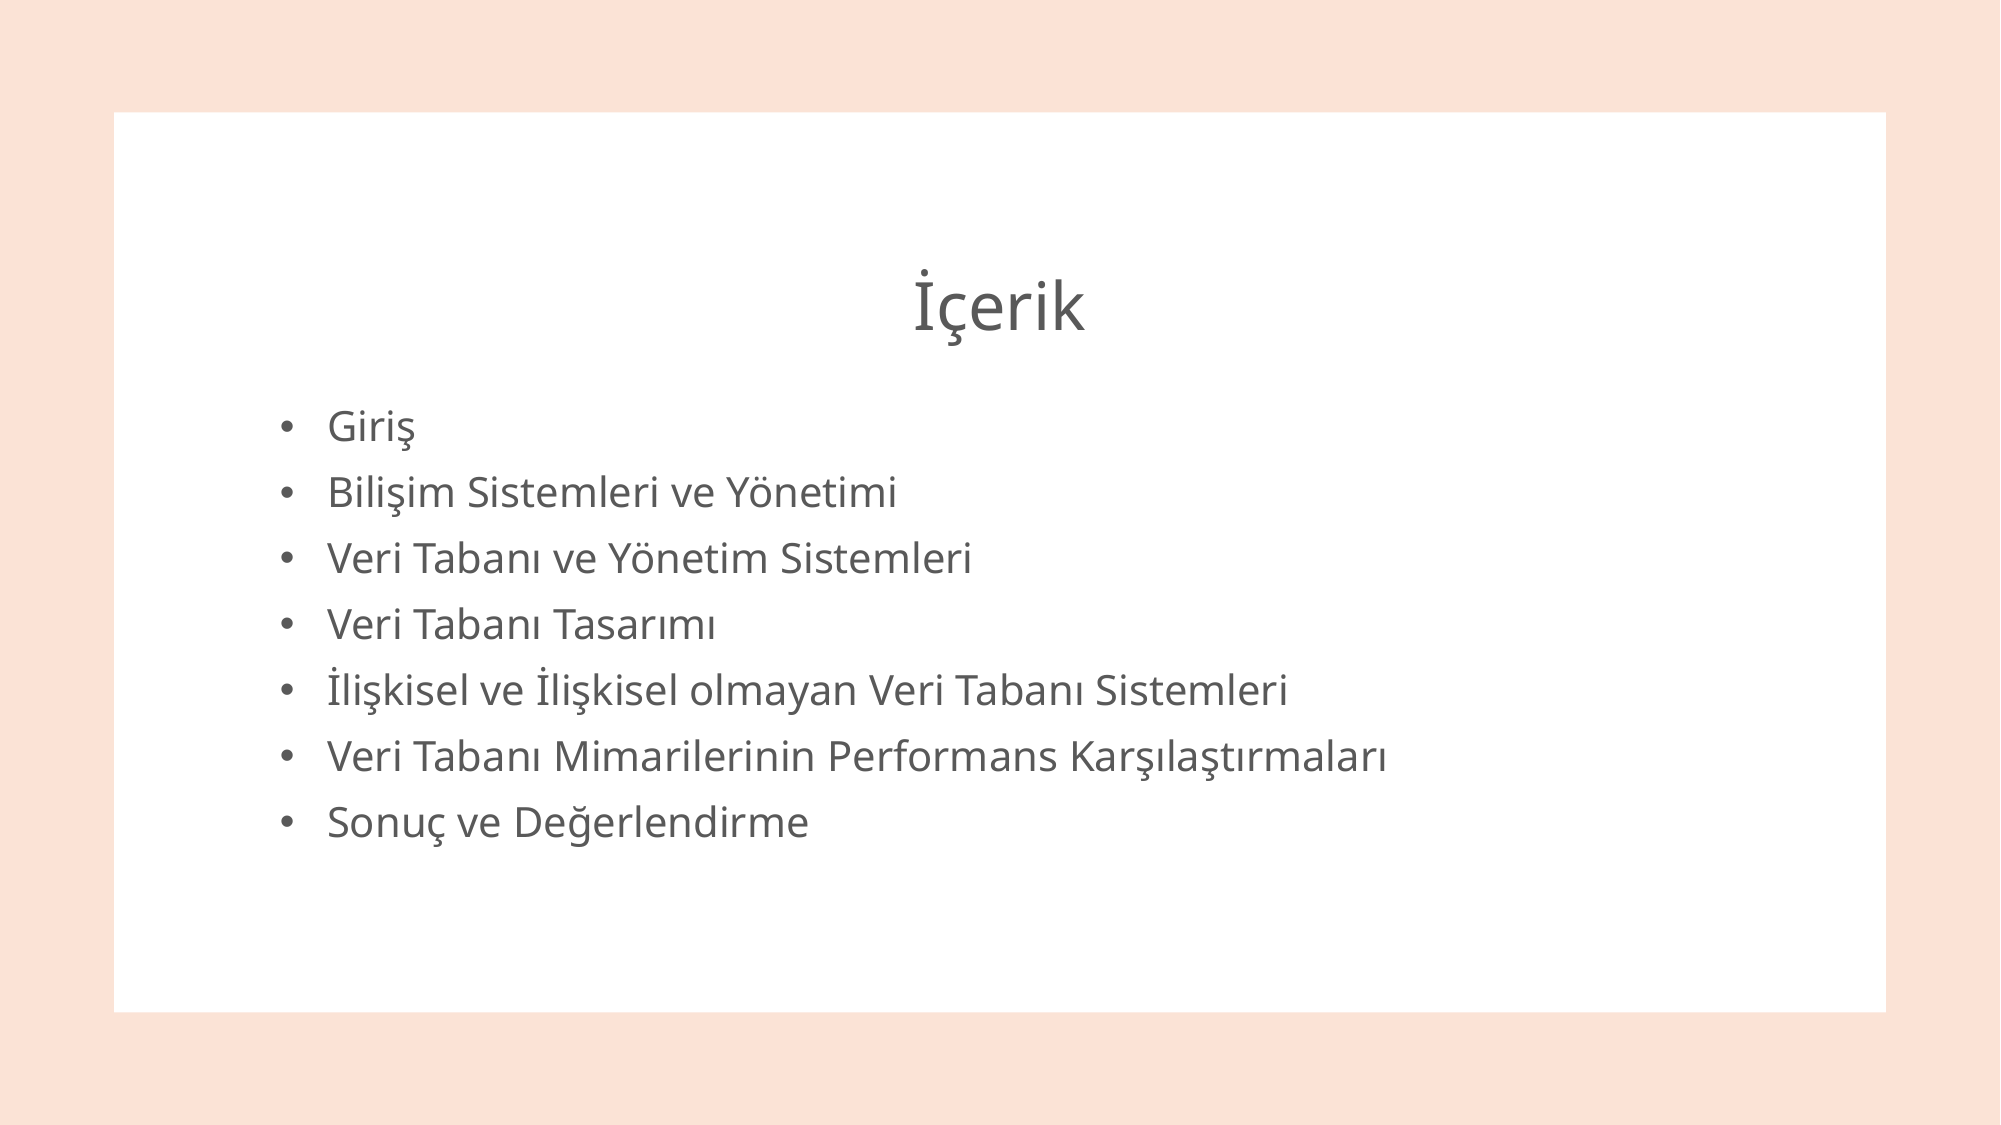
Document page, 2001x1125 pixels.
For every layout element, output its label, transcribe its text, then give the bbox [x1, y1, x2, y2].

list Giriş Bilişim Sistemleri ve Yönetimi Veri Tabanı ve Yönetim Sistemleri Veri Tabanı Tasarımı İlişkisel ve İlişkisel olmayan Veri Tabanı Sistemleri Veri Tabanı Mimarilerinin Performans Karşılaştırmaları Sonuç ve Değerlendirme [265, 398, 1735, 919]
text_box [0, 0, 2000, 1125]
title İçerik [265, 206, 1735, 353]
text_box [113, 111, 1887, 1014]
